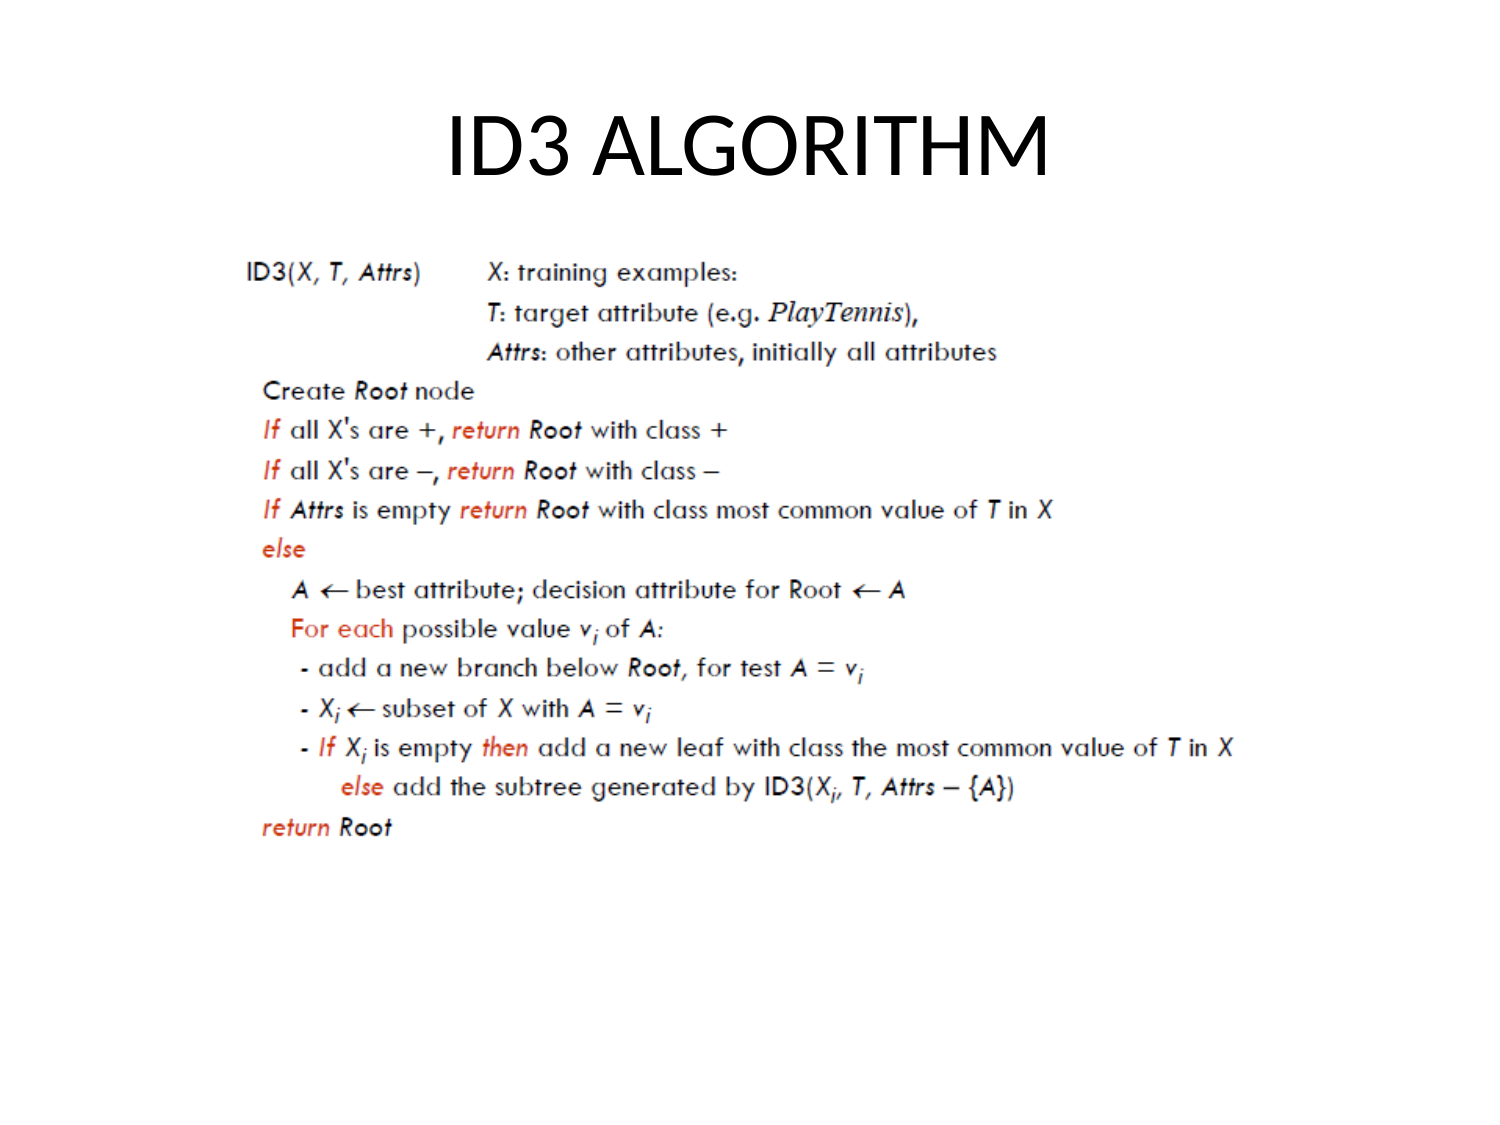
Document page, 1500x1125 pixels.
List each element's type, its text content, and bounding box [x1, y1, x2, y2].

picture [221, 244, 1279, 880]
title ID3 ALGORITHM [75, 45, 1425, 233]
